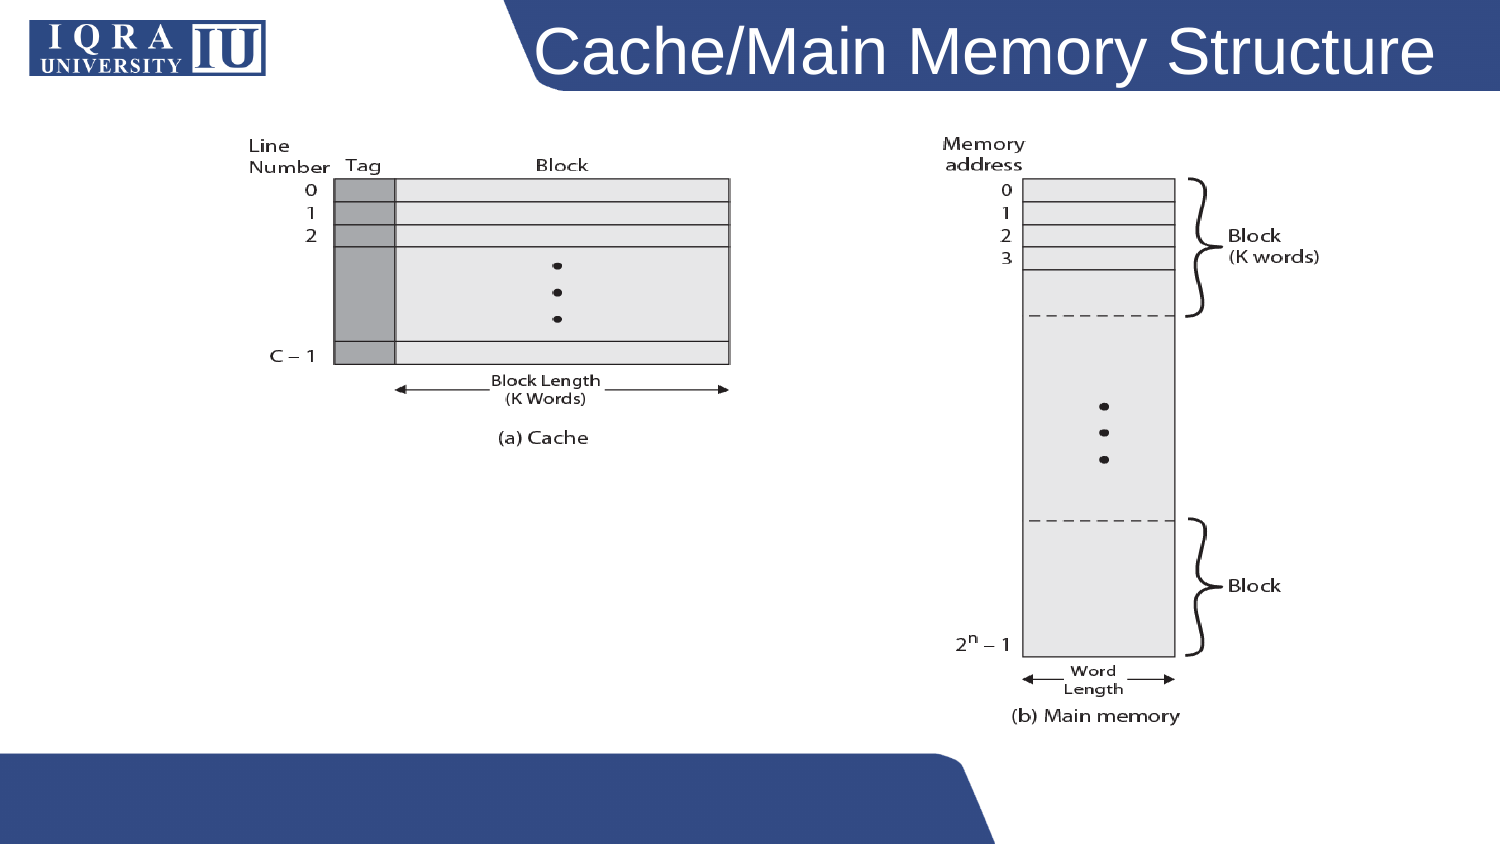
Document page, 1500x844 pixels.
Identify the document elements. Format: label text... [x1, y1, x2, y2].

picture [29, 20, 266, 76]
picture [0, 754, 994, 844]
title Cache/Main Memory Structure [312, 0, 1500, 104]
picture [249, 134, 1321, 727]
